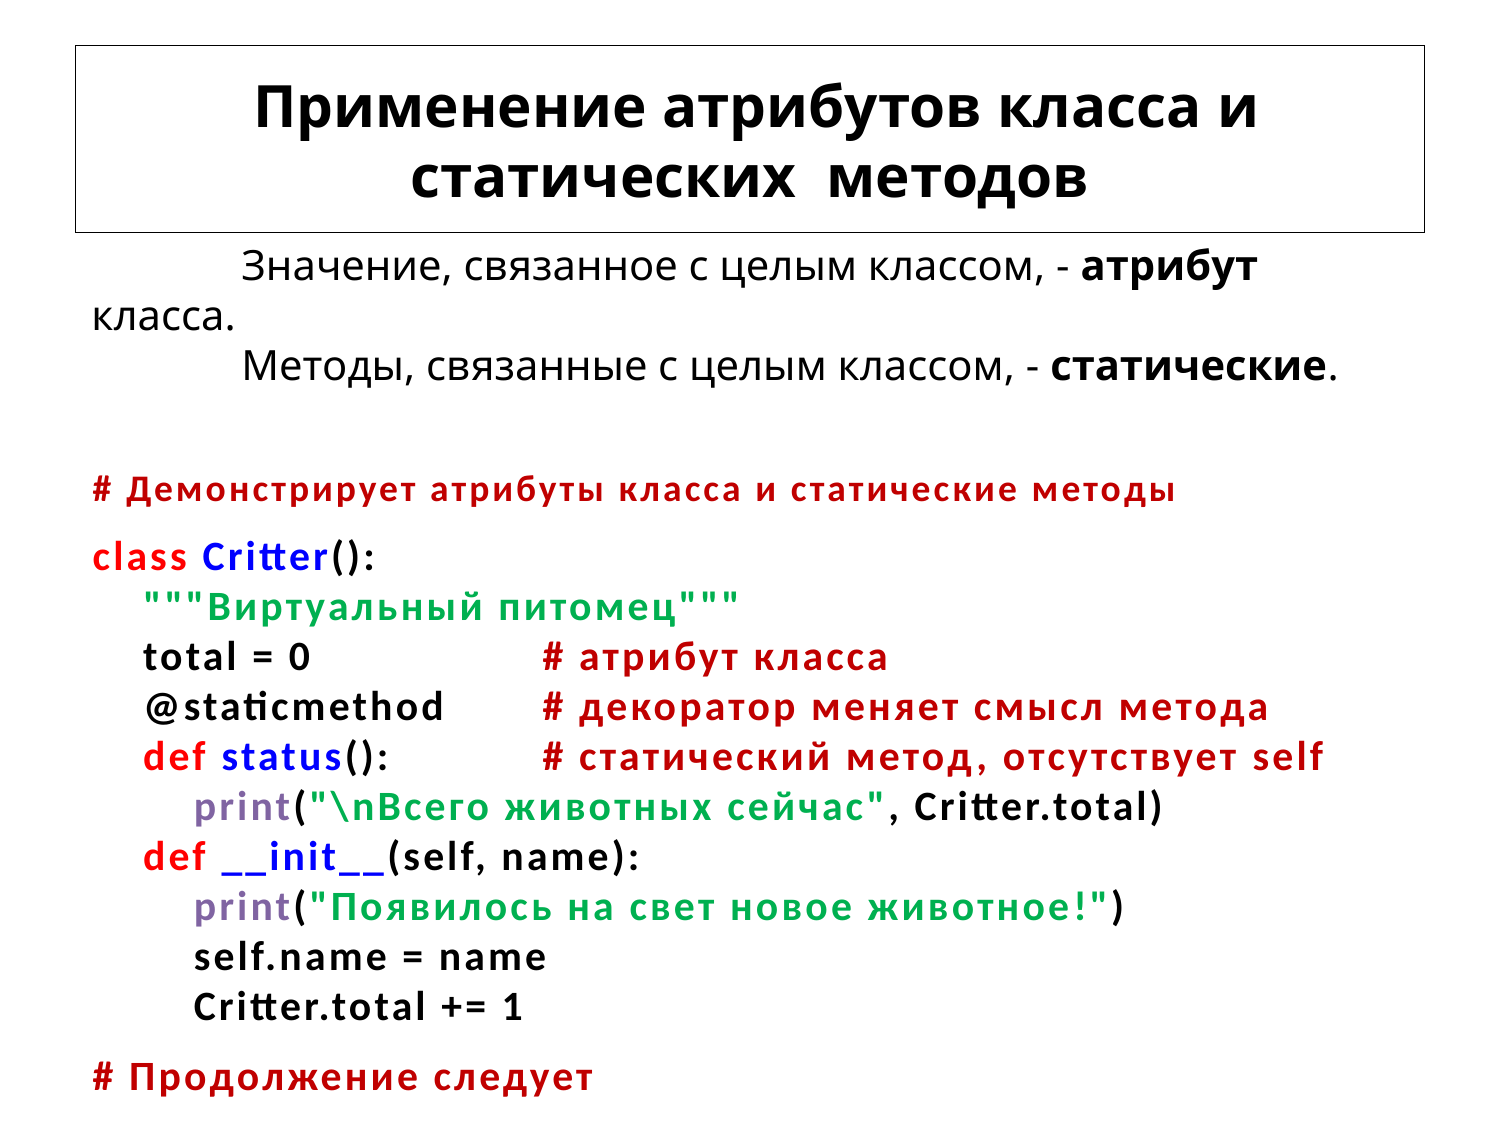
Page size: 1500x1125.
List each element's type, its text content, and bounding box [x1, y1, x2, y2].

text_box Значение, связанное с целым классом, - атрибут класса. Методы, связанные с целым классом, - статические. [76, 231, 1424, 397]
text_box # Демонстрирует атрибуты класса и статические методы class Critter(): """Виртуальный питомец""" total = 0 # атрибут класса @staticmethod # декоратор меняет смысл метода def status(): # статический метод, отсутствует self print("\nВсего животных сейчас", Critter.total) def __init__(self, name): print("Появилось на свет новое животное!") self.name = name Critter.total += 1 # Продолжение следует [77, 456, 1424, 1107]
title Применение атрибутов класса и статических методов [75, 45, 1425, 233]
